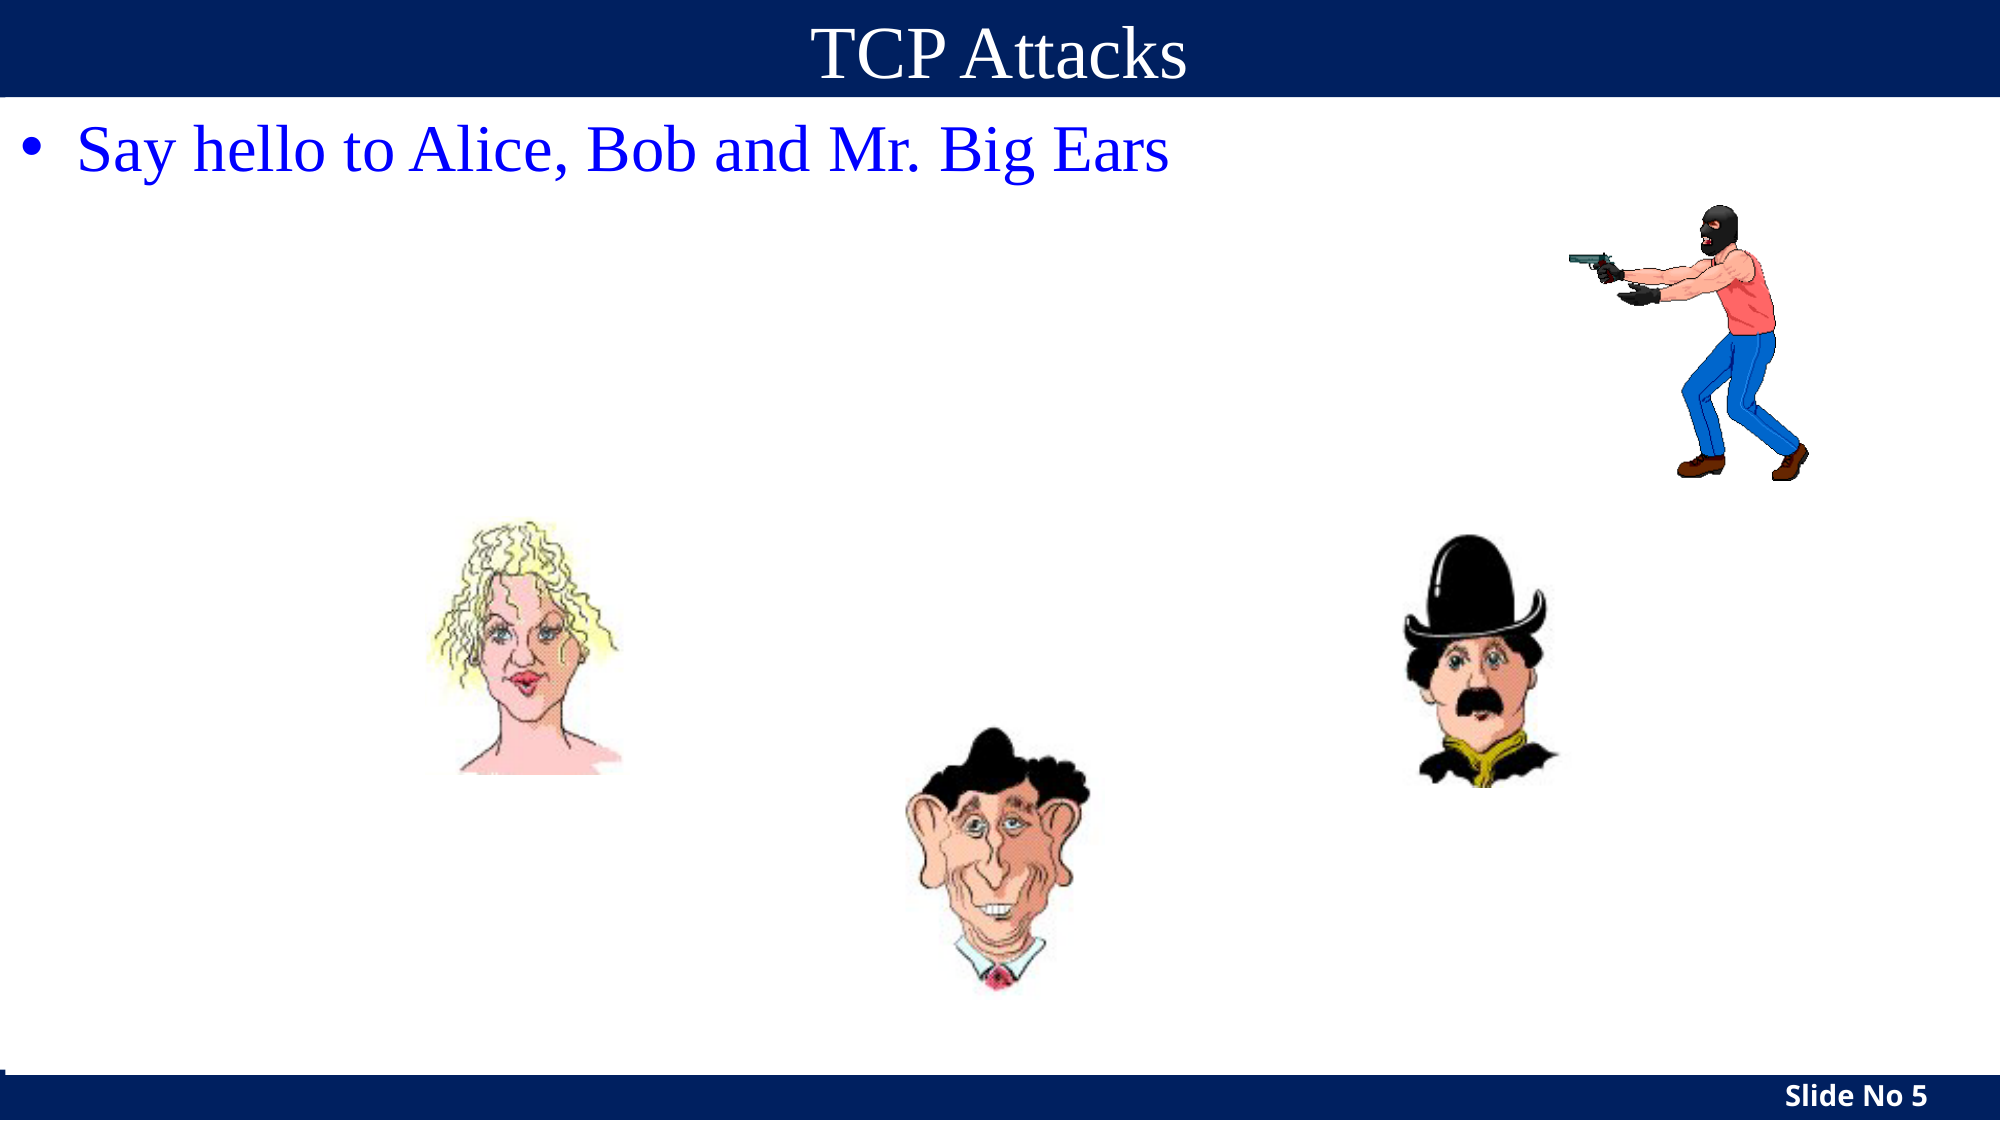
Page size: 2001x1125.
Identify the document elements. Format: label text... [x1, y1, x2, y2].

title TCP Attacks [0, 0, 2000, 98]
list Say hello to Alice, Bob and Mr. Big Ears [5, 97, 2000, 1075]
picture [424, 516, 630, 776]
picture [1374, 528, 1580, 788]
picture [899, 720, 1105, 1001]
slide_number ‹#› [0, 98, 5, 493]
picture [1569, 205, 1810, 481]
